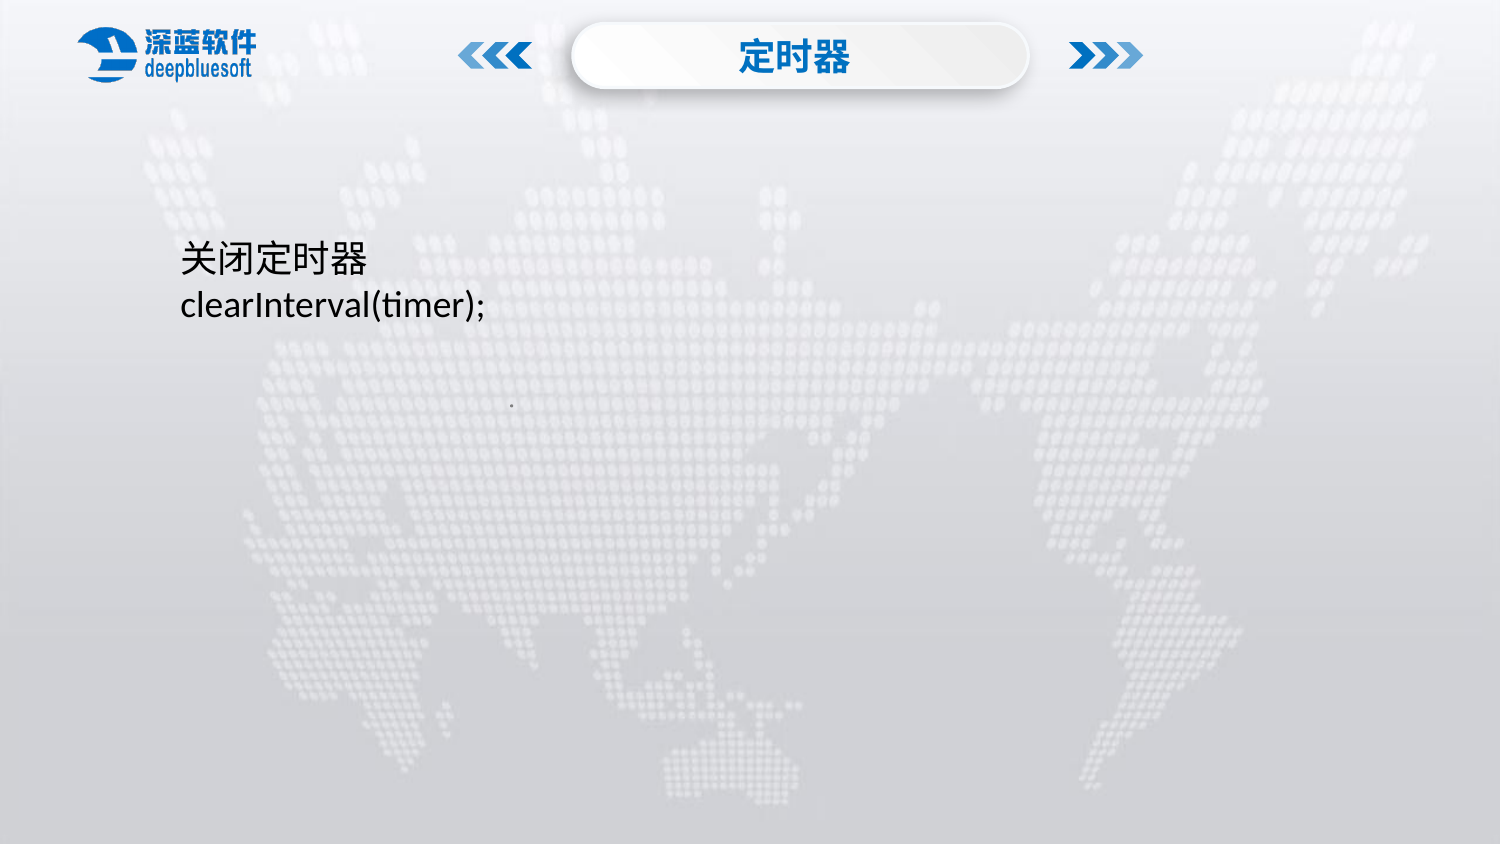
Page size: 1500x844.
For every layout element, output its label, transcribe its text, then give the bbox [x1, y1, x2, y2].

text_box [508, 402, 516, 410]
picture [0, 0, 1500, 844]
text_box 定时器 [572, 28, 1016, 82]
text_box 关闭定时器 clearInterval(timer); [165, 227, 1316, 332]
text_box [583, 21, 1031, 90]
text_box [457, 41, 533, 69]
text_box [1068, 41, 1144, 69]
